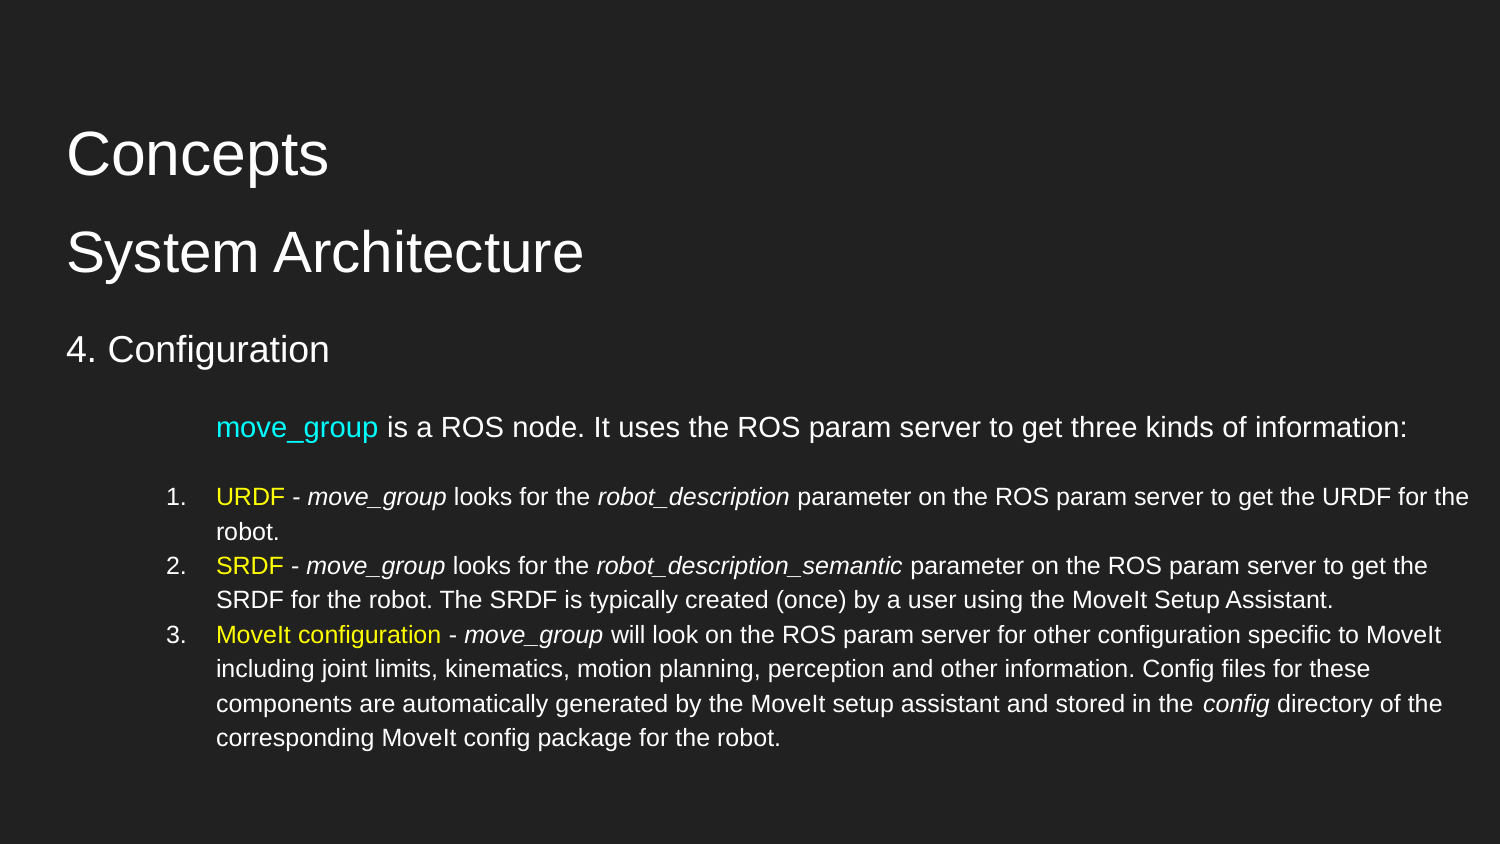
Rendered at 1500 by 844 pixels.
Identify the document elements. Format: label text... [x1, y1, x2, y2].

title Concepts [51, 72, 1449, 167]
list System Architecture 4. Configuration move_group is a ROS node. It uses the ROS param server to get three kinds of information: URDF - move_group looks for the robot_description parameter on the ROS param server to get the URDF for the robot. SRDF - move_group looks for the robot_description_semantic parameter on the ROS param server to get the SRDF for the robot. The SRDF is typically created (once) by a user using the MoveIt Setup Assistant. MoveIt configuration - move_group will look on the ROS param server for other configuration specific to MoveIt including joint limits, kinematics, motion planning, perception and other information. Config files for these components are automatically generated by the MoveIt setup assistant and stored in the config directory of the corresponding MoveIt config package for the robot. [51, 189, 1500, 783]
